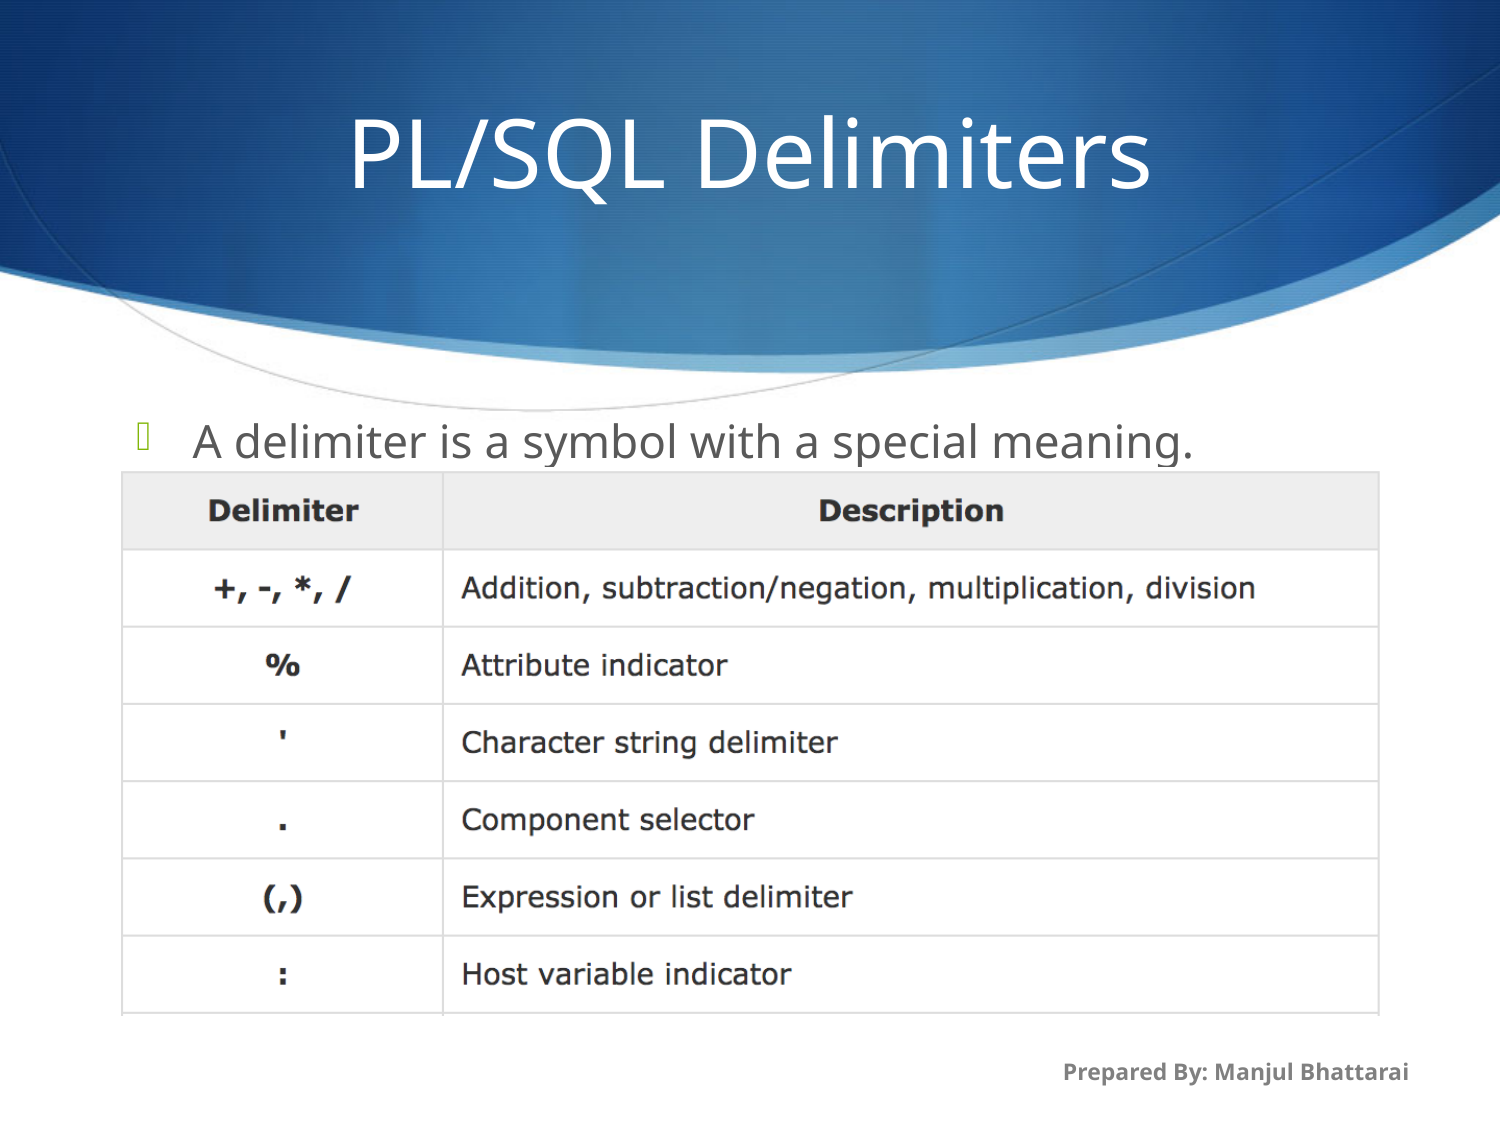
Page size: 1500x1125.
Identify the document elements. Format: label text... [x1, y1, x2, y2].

title PL/SQL Delimiters [75, 56, 1425, 245]
footer Prepared By: Manjul Bhattarai [949, 1042, 1425, 1103]
table_cell 8G [121, 458, 1377, 467]
table_cell P0010 [121, 453, 1379, 463]
list A delimiter is a symbol with a special meaning. [121, 405, 1379, 453]
picture [0, 0, 1500, 1125]
